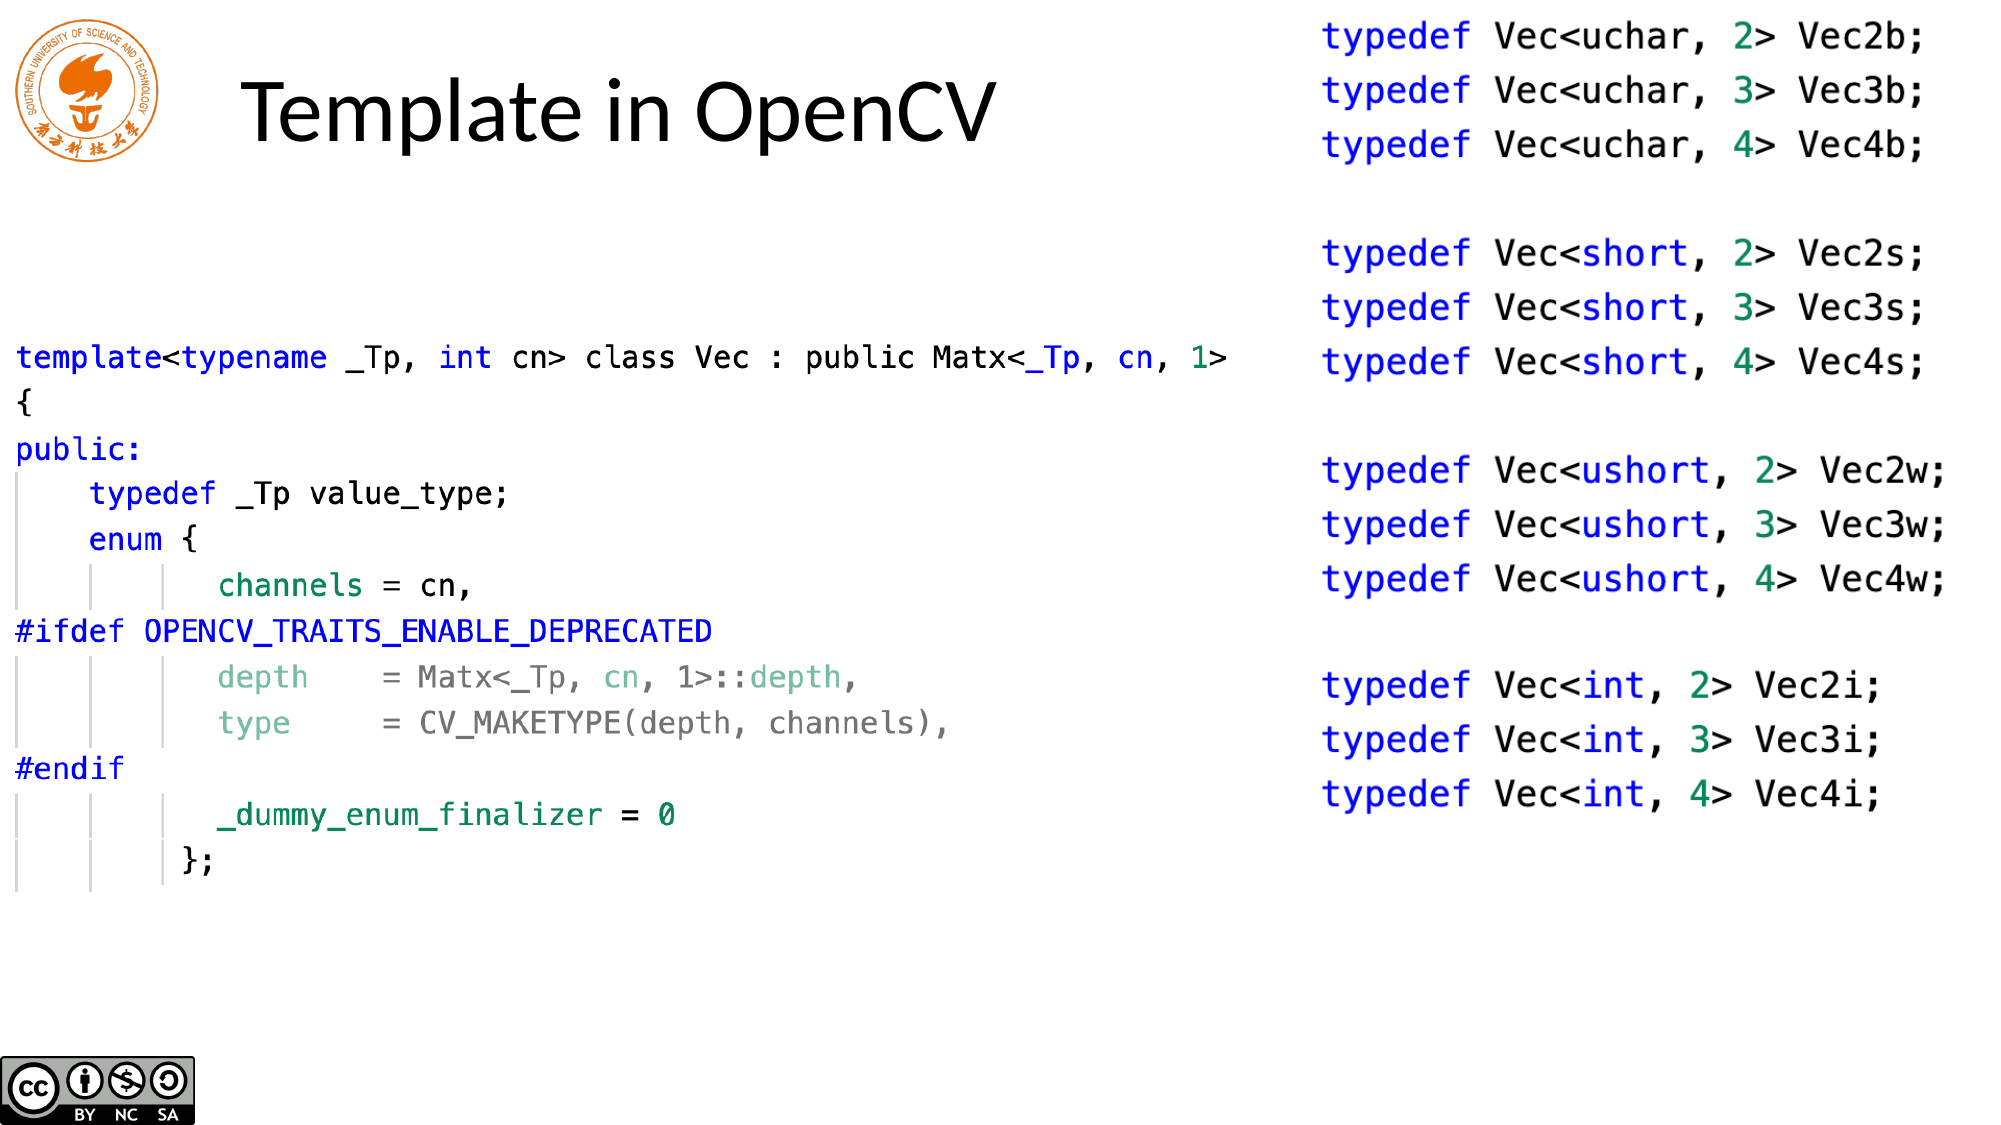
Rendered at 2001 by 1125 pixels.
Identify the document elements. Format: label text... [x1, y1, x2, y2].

title Template in OpenCV [225, 43, 1310, 181]
picture [1310, 11, 1996, 821]
picture [0, 1056, 195, 1125]
picture [4, 325, 1252, 892]
picture [10, 0, 170, 166]
